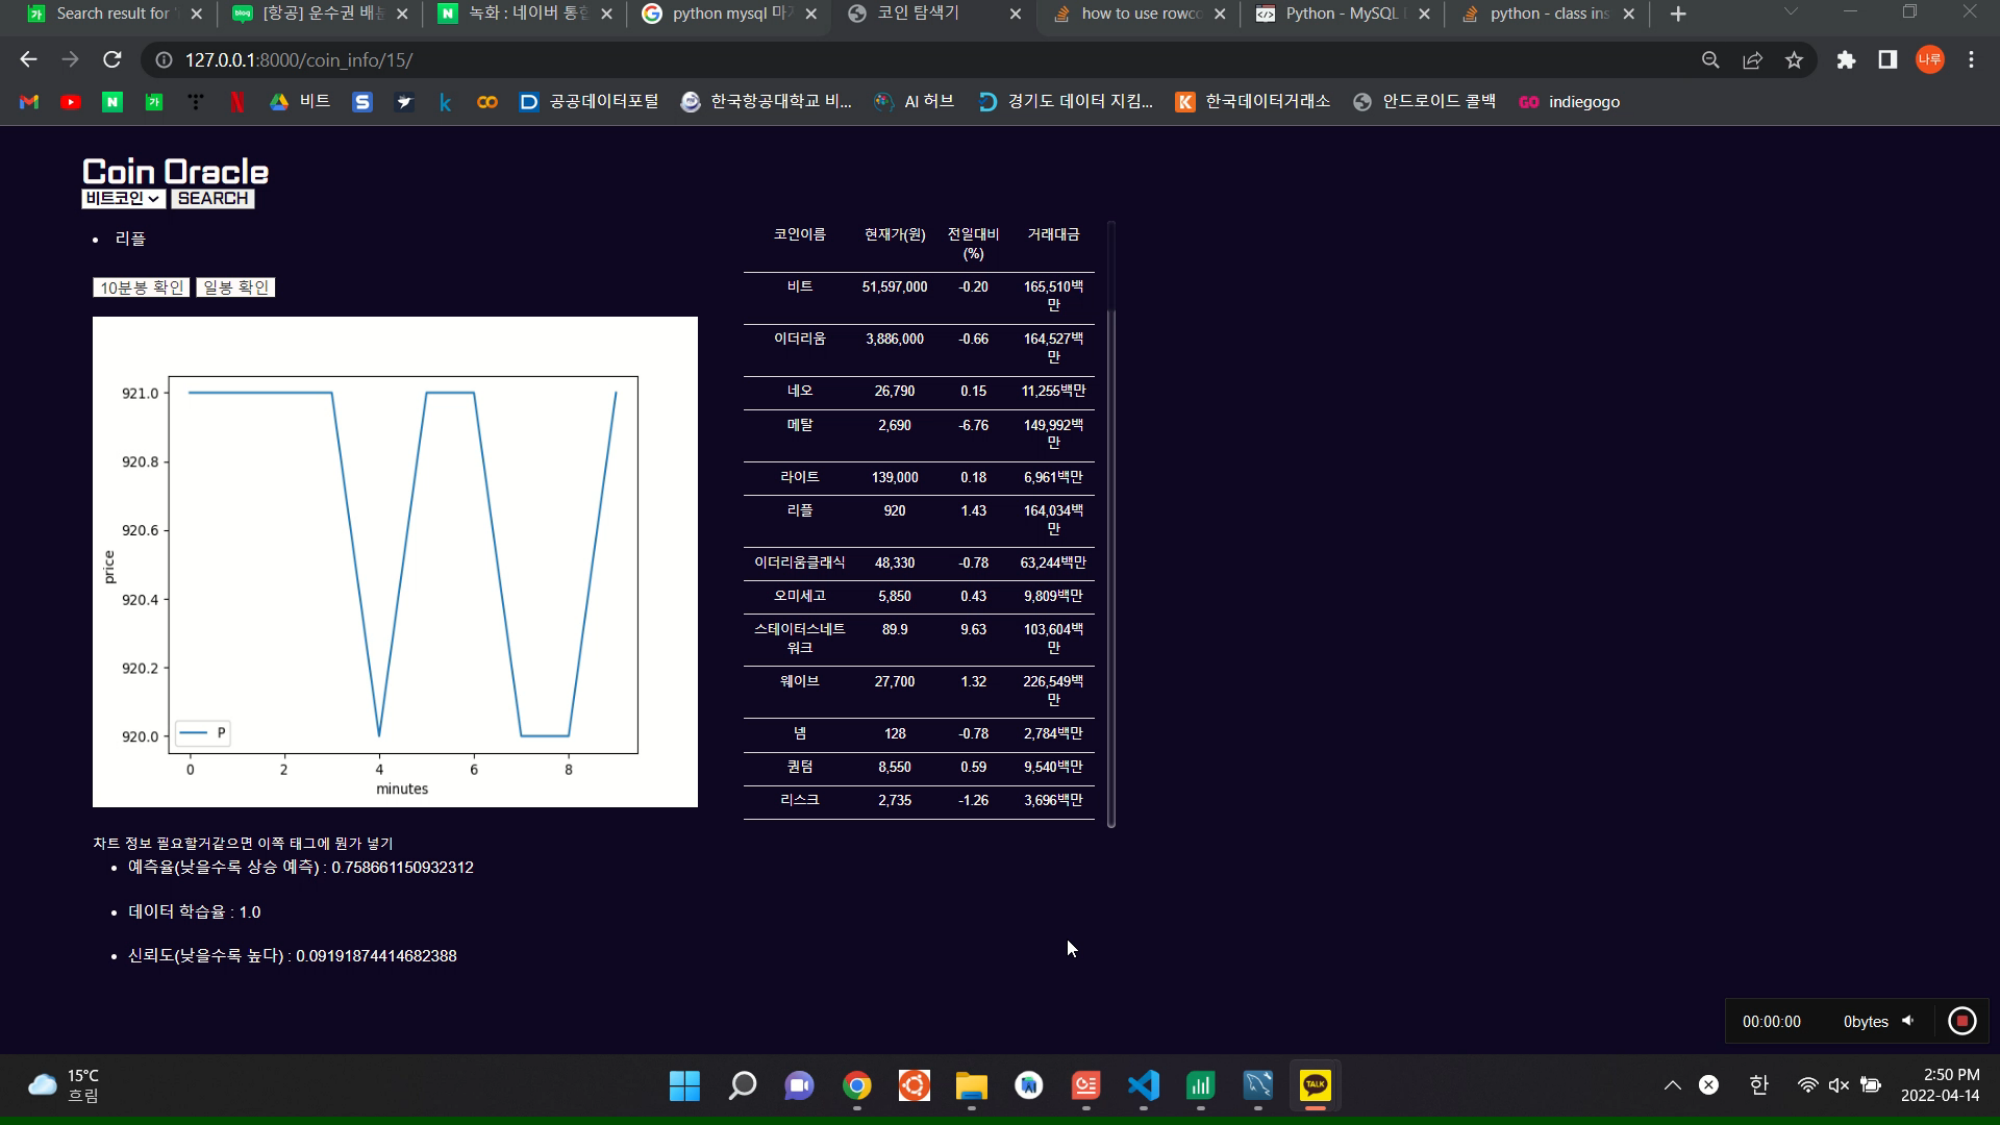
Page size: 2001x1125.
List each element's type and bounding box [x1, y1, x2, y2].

text_box [0, 0, 2000, 1125]
